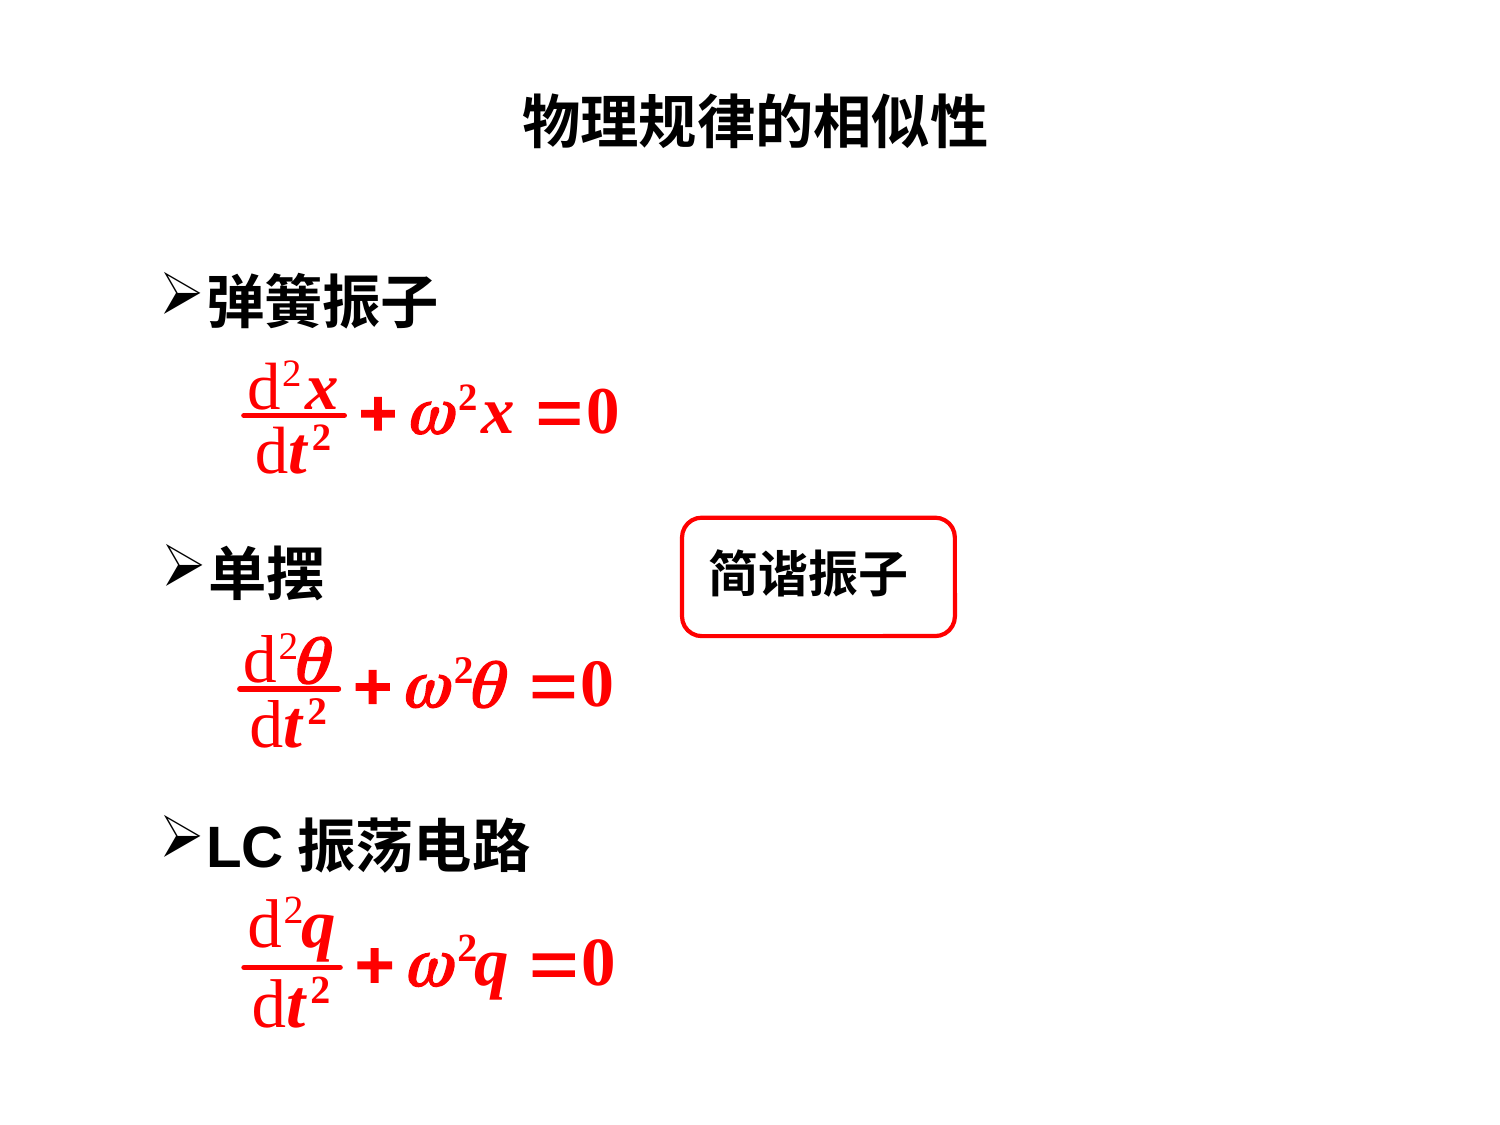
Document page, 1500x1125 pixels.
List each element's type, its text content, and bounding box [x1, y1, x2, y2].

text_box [238, 349, 622, 482]
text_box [238, 886, 619, 1036]
text_box LC振荡电路 [144, 801, 564, 887]
text_box 弹簧振子 [144, 258, 564, 343]
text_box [234, 622, 618, 756]
text_box 单摆 [146, 529, 566, 615]
text_box 物理规律的相似性 [507, 78, 1075, 163]
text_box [681, 517, 1078, 637]
